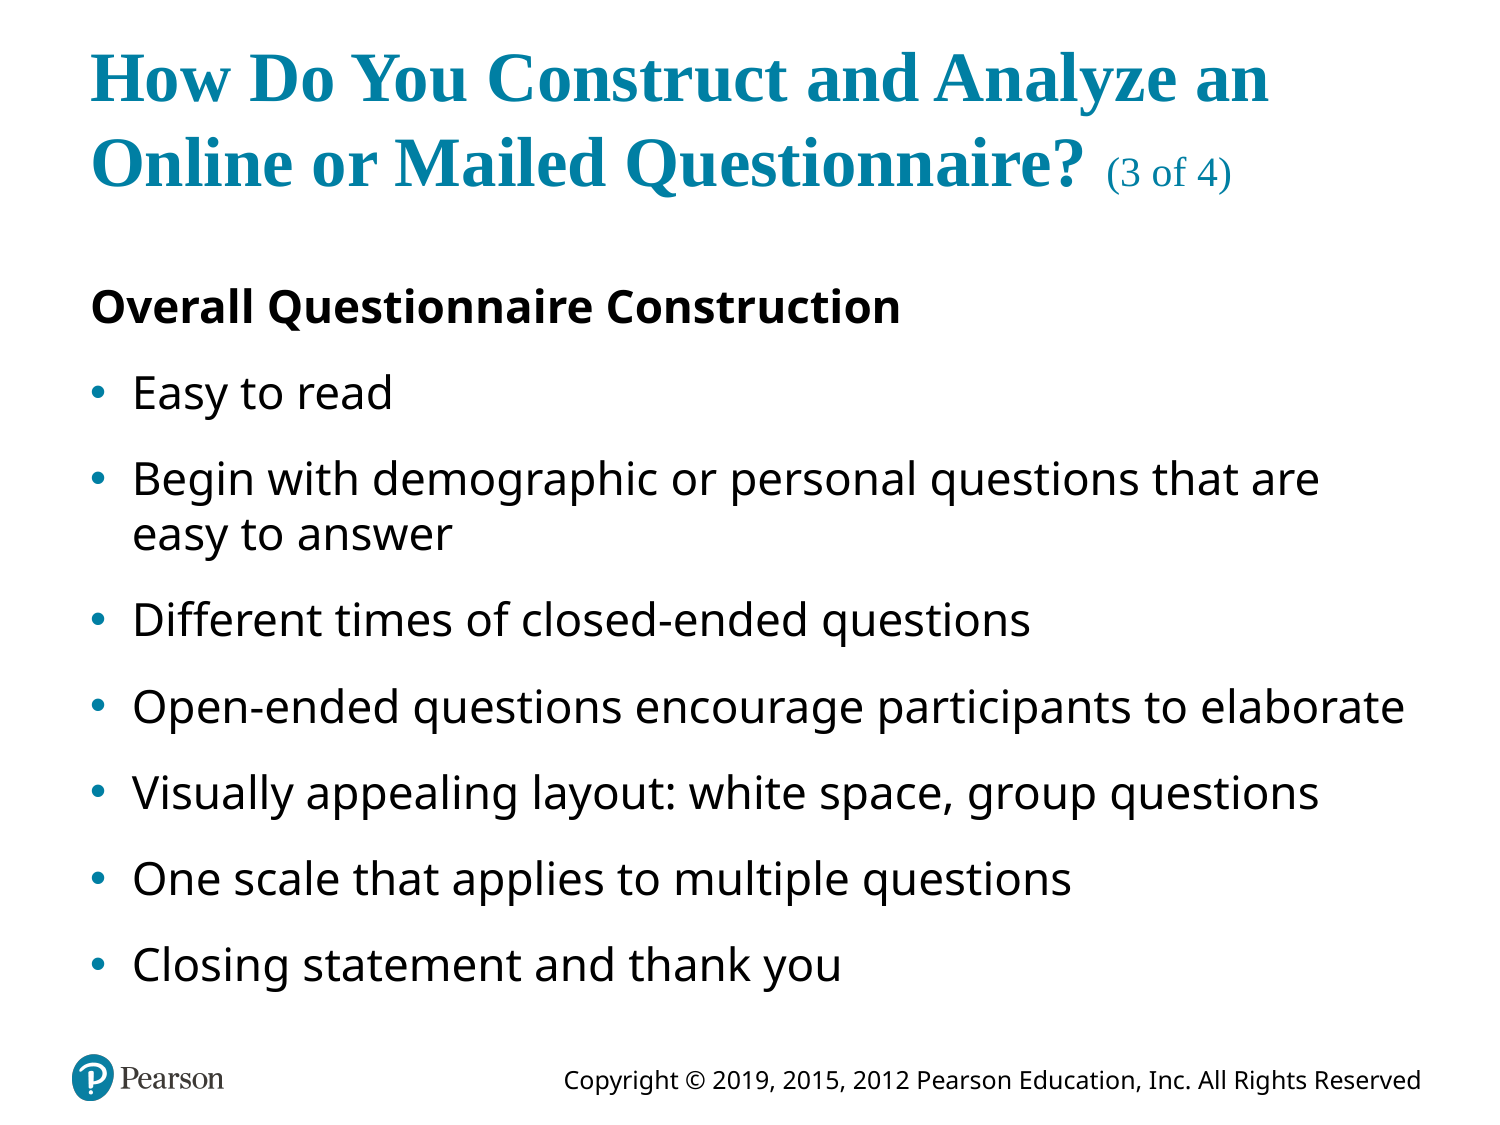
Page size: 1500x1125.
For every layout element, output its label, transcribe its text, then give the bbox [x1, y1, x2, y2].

title How Do You Construct and Analyze an Online or Mailed Questionnaire? (3 of 4) [75, 35, 1425, 216]
picture [72, 1054, 88, 1070]
list Overall Questionnaire Construction Easy to read Begin with demographic or personal questions that are easy to answer Different times of closed-ended questions Open-ended questions encourage participants to elaborate Visually appealing layout: white space, group questions One scale that applies to multiple questions Closing statement and thank you [75, 262, 1425, 1014]
picture [72, 1087, 83, 1101]
picture [98, 1054, 224, 1101]
picture [80, 1063, 106, 1088]
